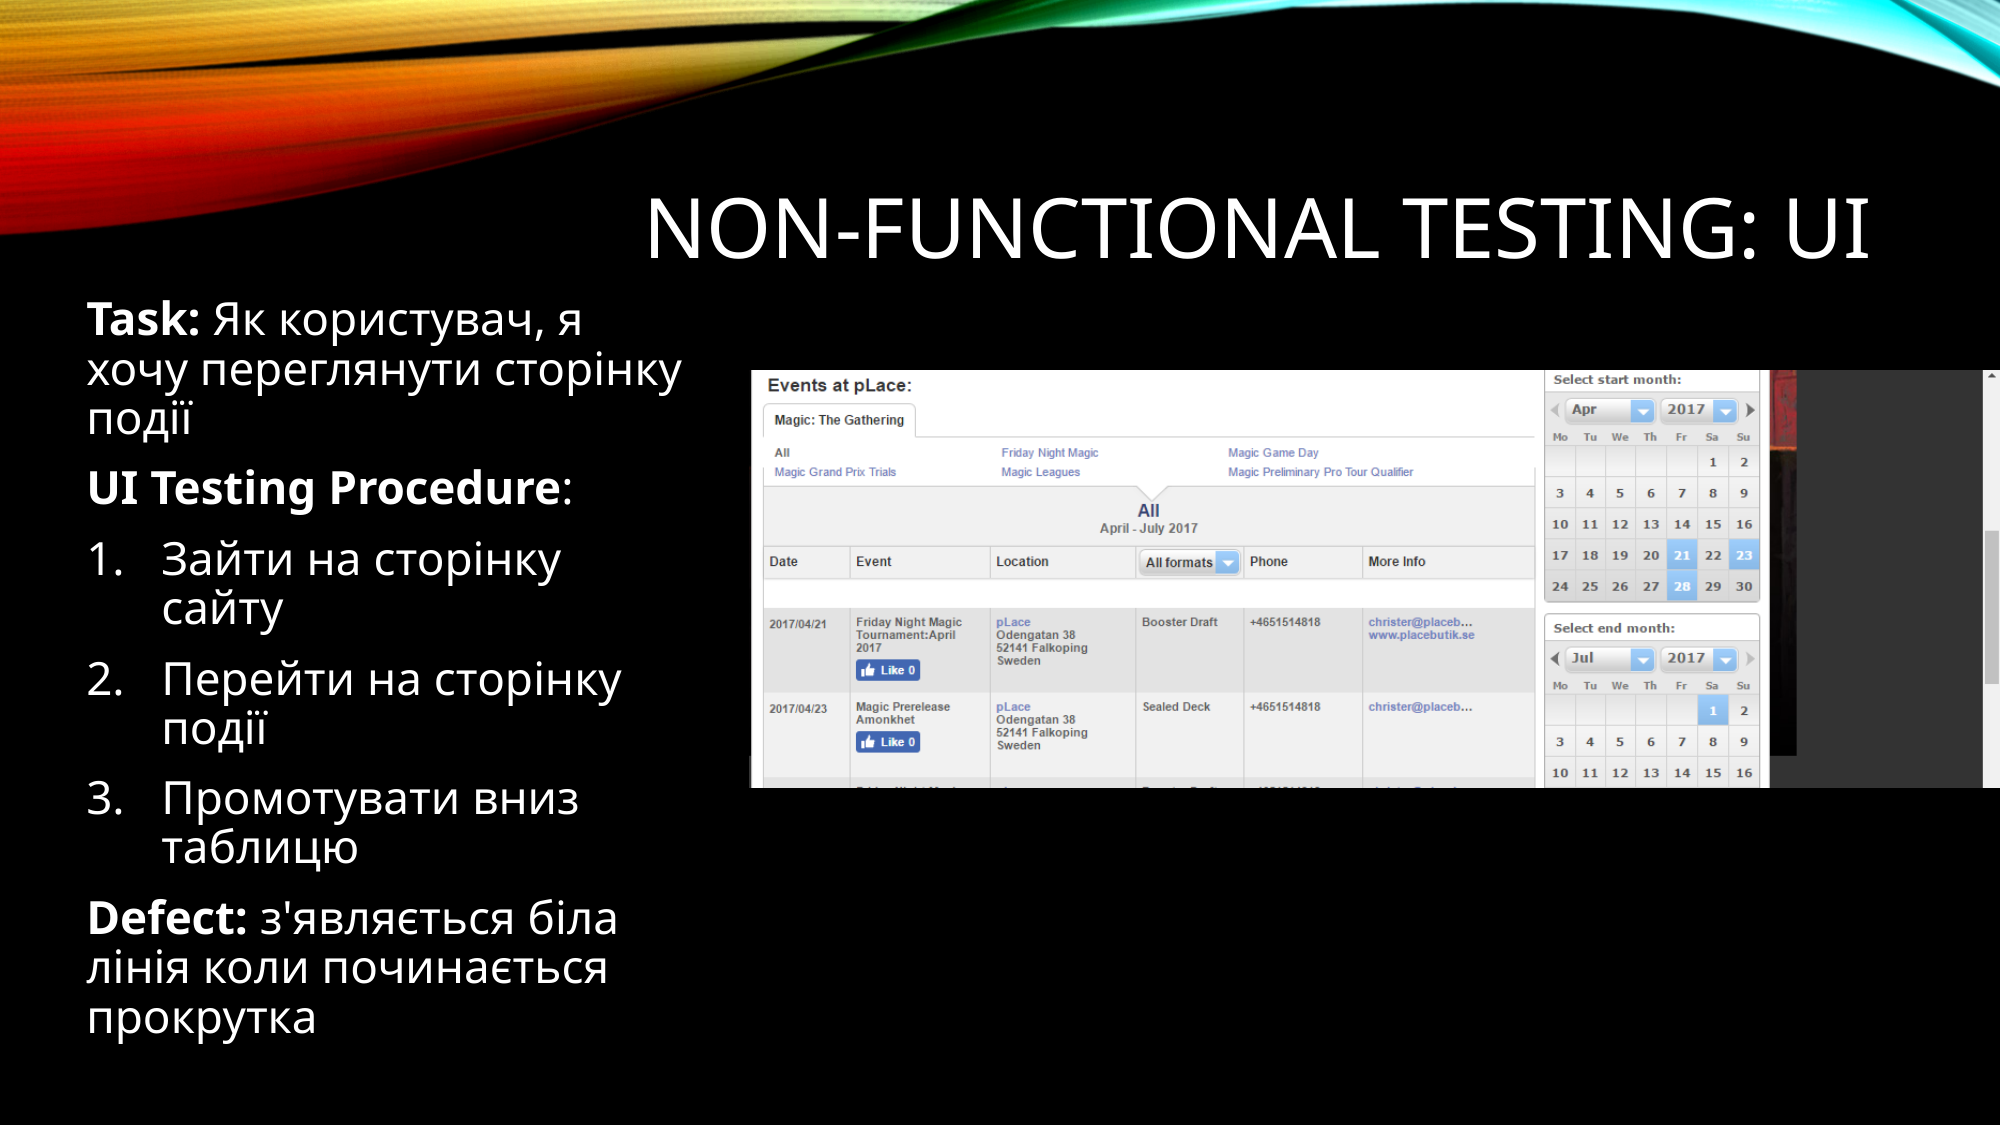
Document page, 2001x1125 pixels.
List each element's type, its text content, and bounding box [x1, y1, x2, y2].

picture [749, 370, 2000, 788]
picture [0, 0, 2000, 237]
list Task: Як користувач, я хочу переглянути сторінку події UI Testing Procedure: Зайти на сторінку сайту Перейти на сторінку події Промотувати вниз таблицю Defect: з'являється біла лінія коли починається прокрутка [71, 288, 702, 1069]
title Non-functional testing: UI [474, 125, 1888, 338]
